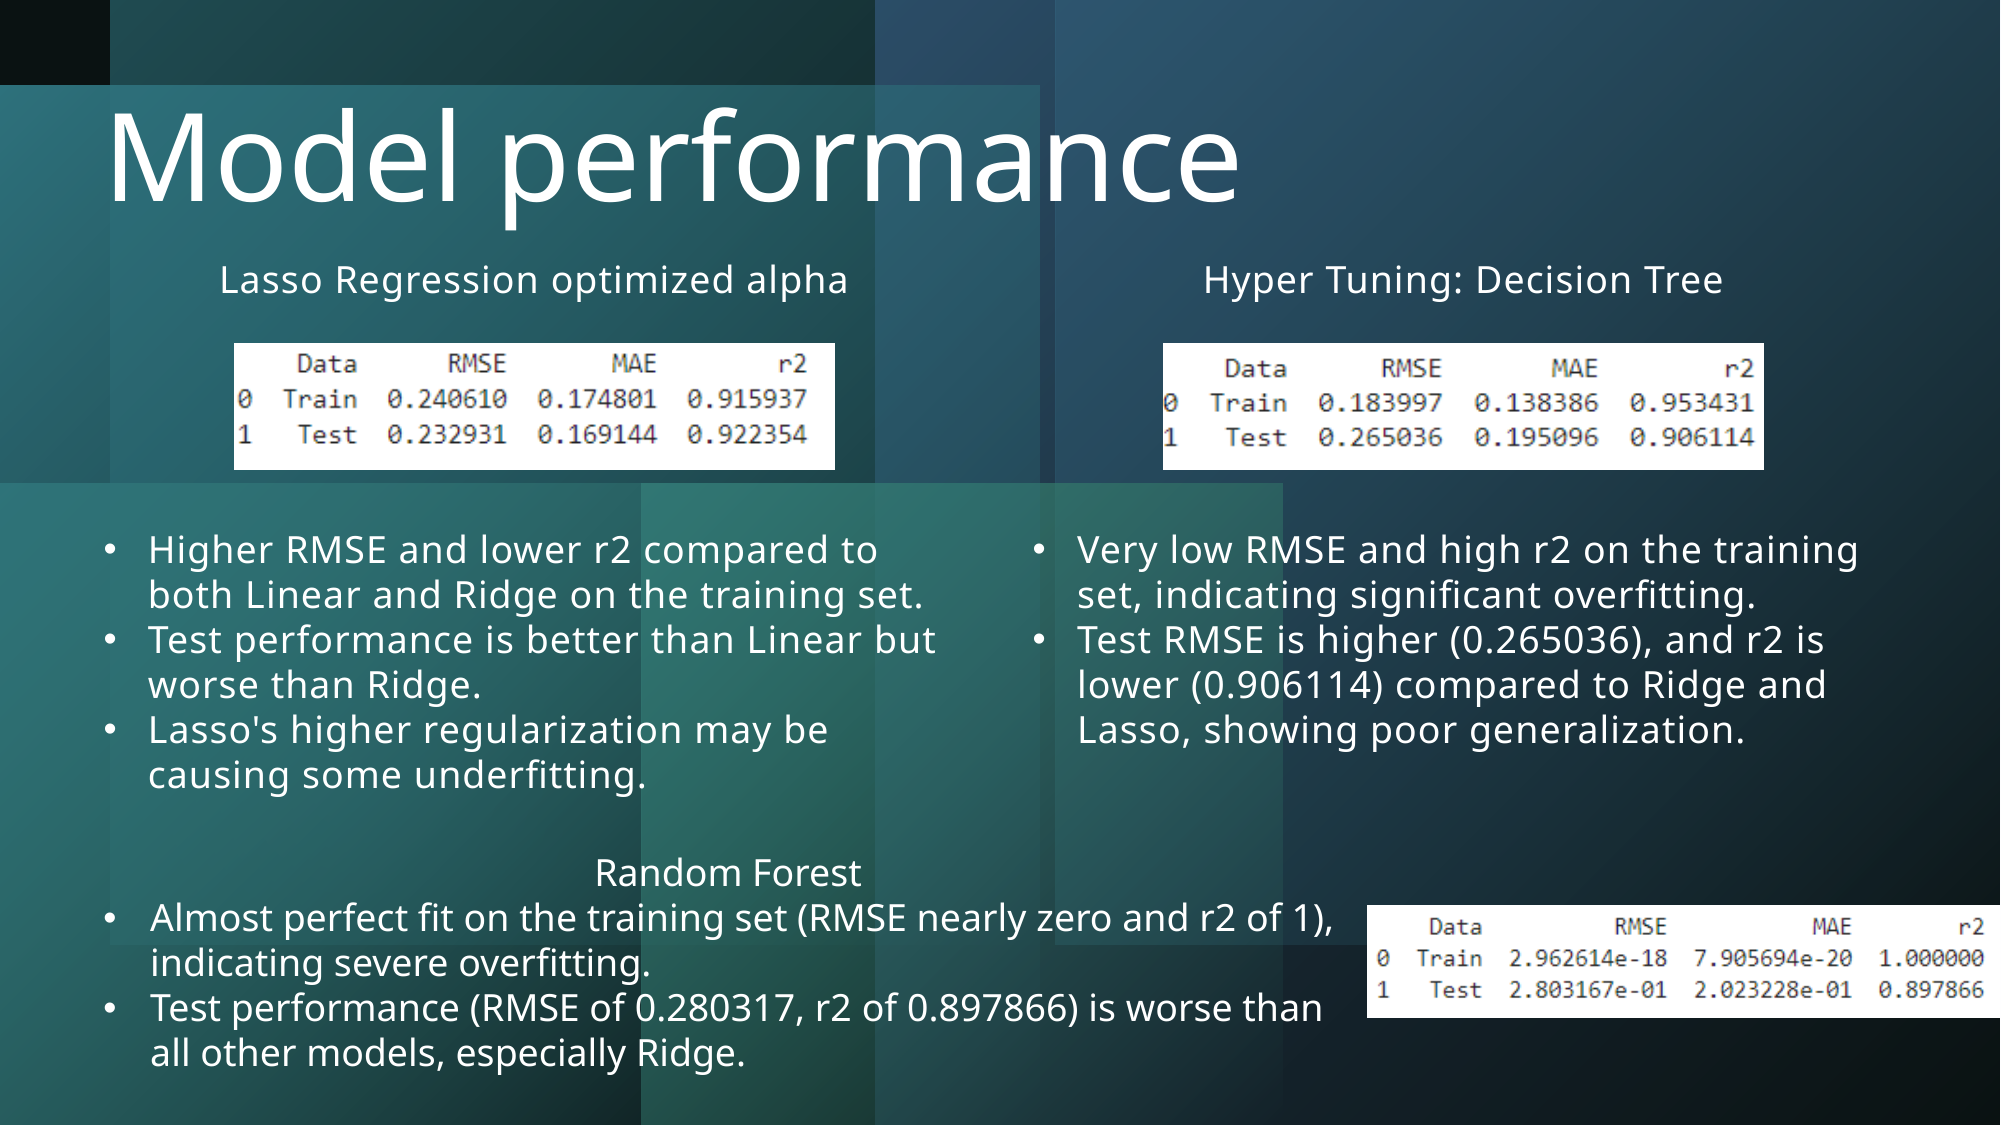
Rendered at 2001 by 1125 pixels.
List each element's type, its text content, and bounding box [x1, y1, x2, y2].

title Model performance [88, 88, 1908, 238]
text_box Random Forest Almost perfect fit on the training set (RMSE nearly zero and r2 of 1), indicating severe overfitting. Test performance (RMSE of 0.280317, r2 of 0.897866) is worse than all other models, especially Ridge. [88, 842, 1368, 1082]
picture [1367, 905, 2000, 1018]
list Hyper Tuning: Decision Tree Very low RMSE and high r2 on the training set, indicating significant overfitting. Test RMSE is higher (0.265036), and r2 is lower (0.906114) compared to Ridge and Lasso, showing poor generalization. [1017, 237, 1910, 813]
picture [1163, 343, 1764, 470]
picture [234, 343, 835, 470]
list Lasso Regression optimized alpha Higher RMSE and lower r2 compared to both Linear and Ridge on the training set. Test performance is better than Linear but worse than Ridge. Lasso's higher regularization may be causing some underfitting. [88, 237, 981, 813]
